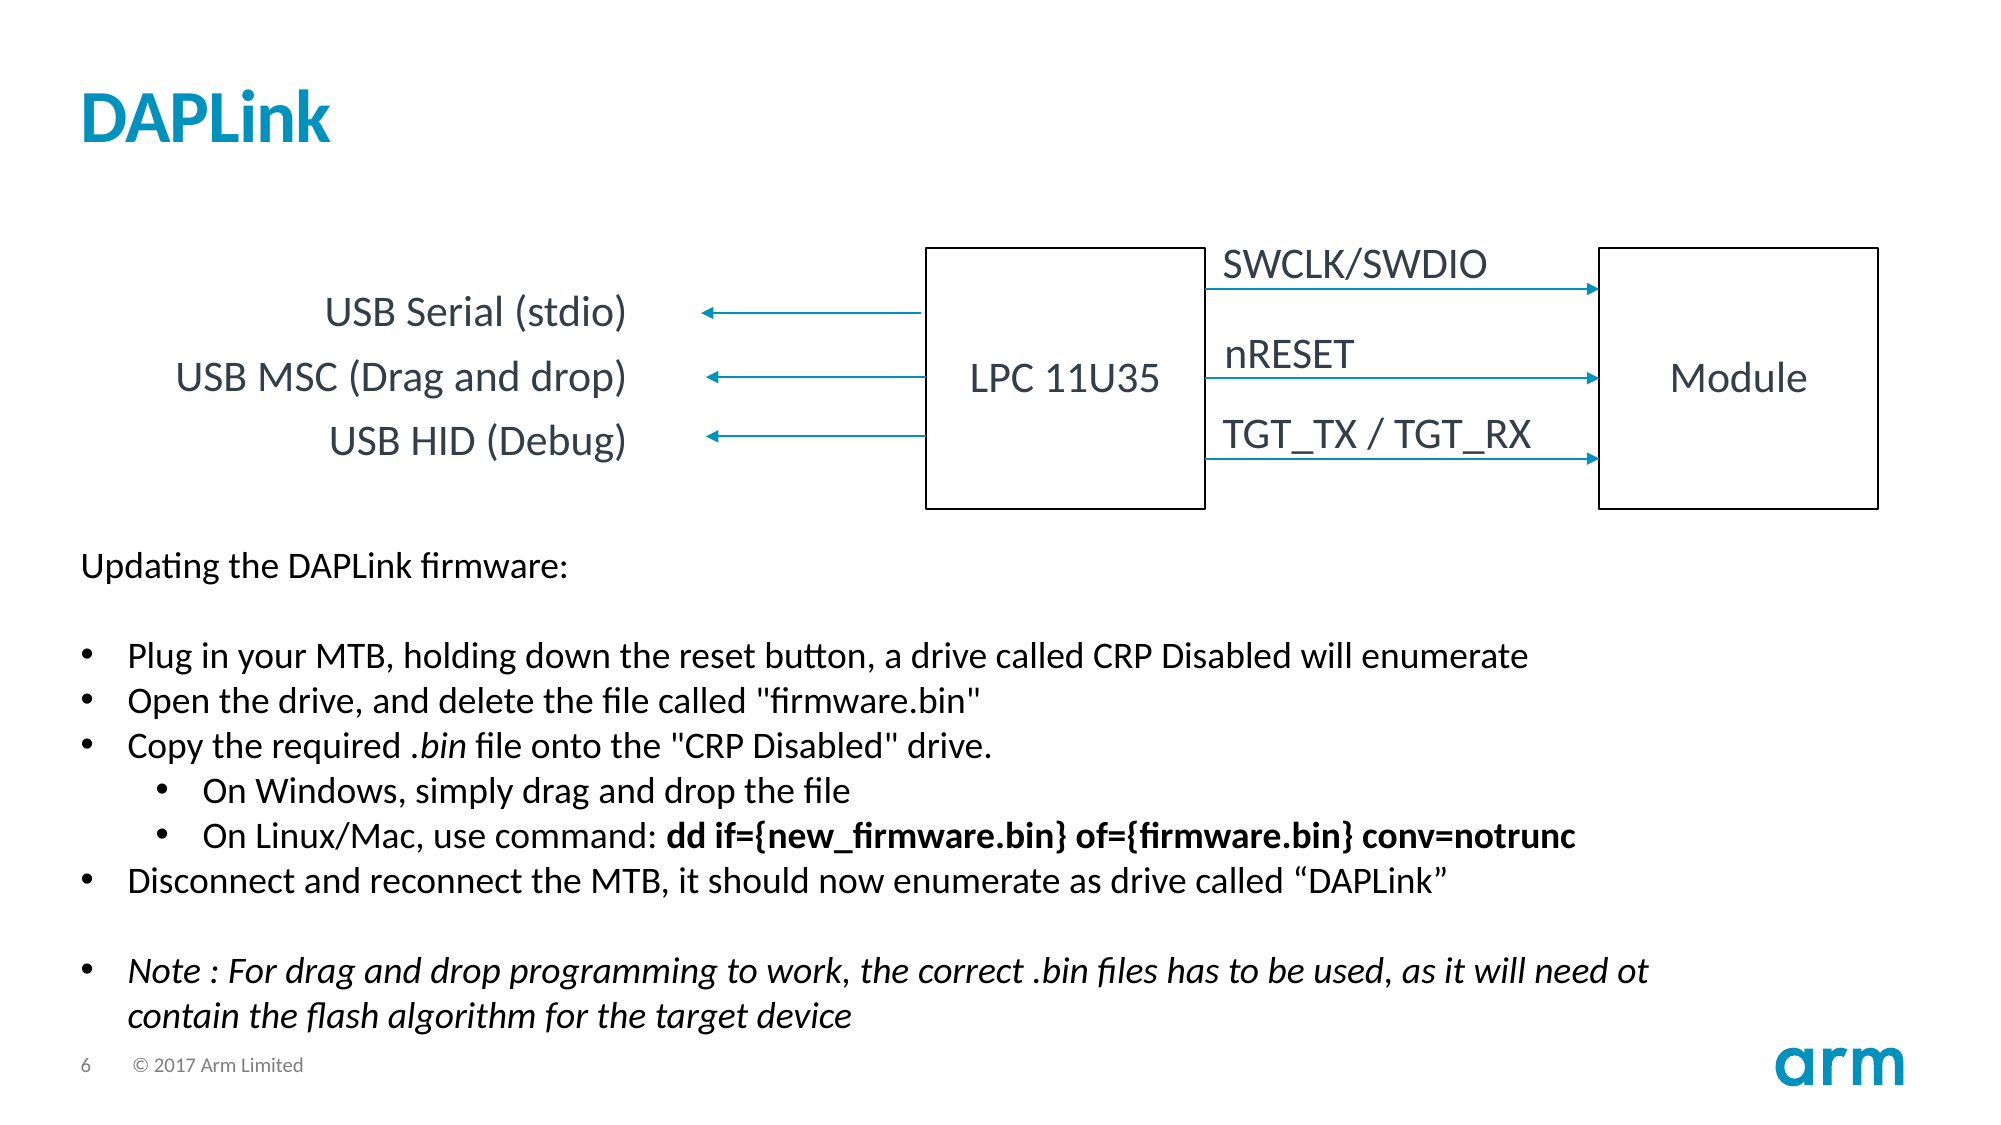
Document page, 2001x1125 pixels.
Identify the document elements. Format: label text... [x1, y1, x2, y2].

text_box USB MSC (Drag and drop) [110, 353, 628, 401]
text_box Updating the DAPLink firmware: Plug in your MTB, holding down the reset button, a drive called CRP Disabled will enumerate Open the drive, and delete the file called "firmware.bin" Copy the required .bin file onto the "CRP Disabled" drive. On Windows, simply drag and drop the file On Linux/Mac, use command: dd if={new_firmware.bin} of={firmware.bin} conv=notrunc Disconnect and reconnect the MTB, it should now enumerate as drive called “DAPLink” Note : For drag and drop programming to work, the correct .bin files has to be used, as it will need ot contain the flash algorithm for the target device [80, 541, 1741, 1084]
text_box Module [1599, 247, 1879, 509]
text_box USB HID (Debug) [110, 417, 628, 465]
text_box USB Serial (stdio) [287, 289, 628, 337]
text_box nRESET [1224, 330, 1458, 378]
text_box LPC 11U35 [926, 247, 1205, 509]
text_box SWCLK/SWDIO [1222, 241, 1525, 288]
title DAPLink [80, 48, 1915, 158]
text_box TGT_TX / TGT_RX [1222, 410, 1575, 458]
